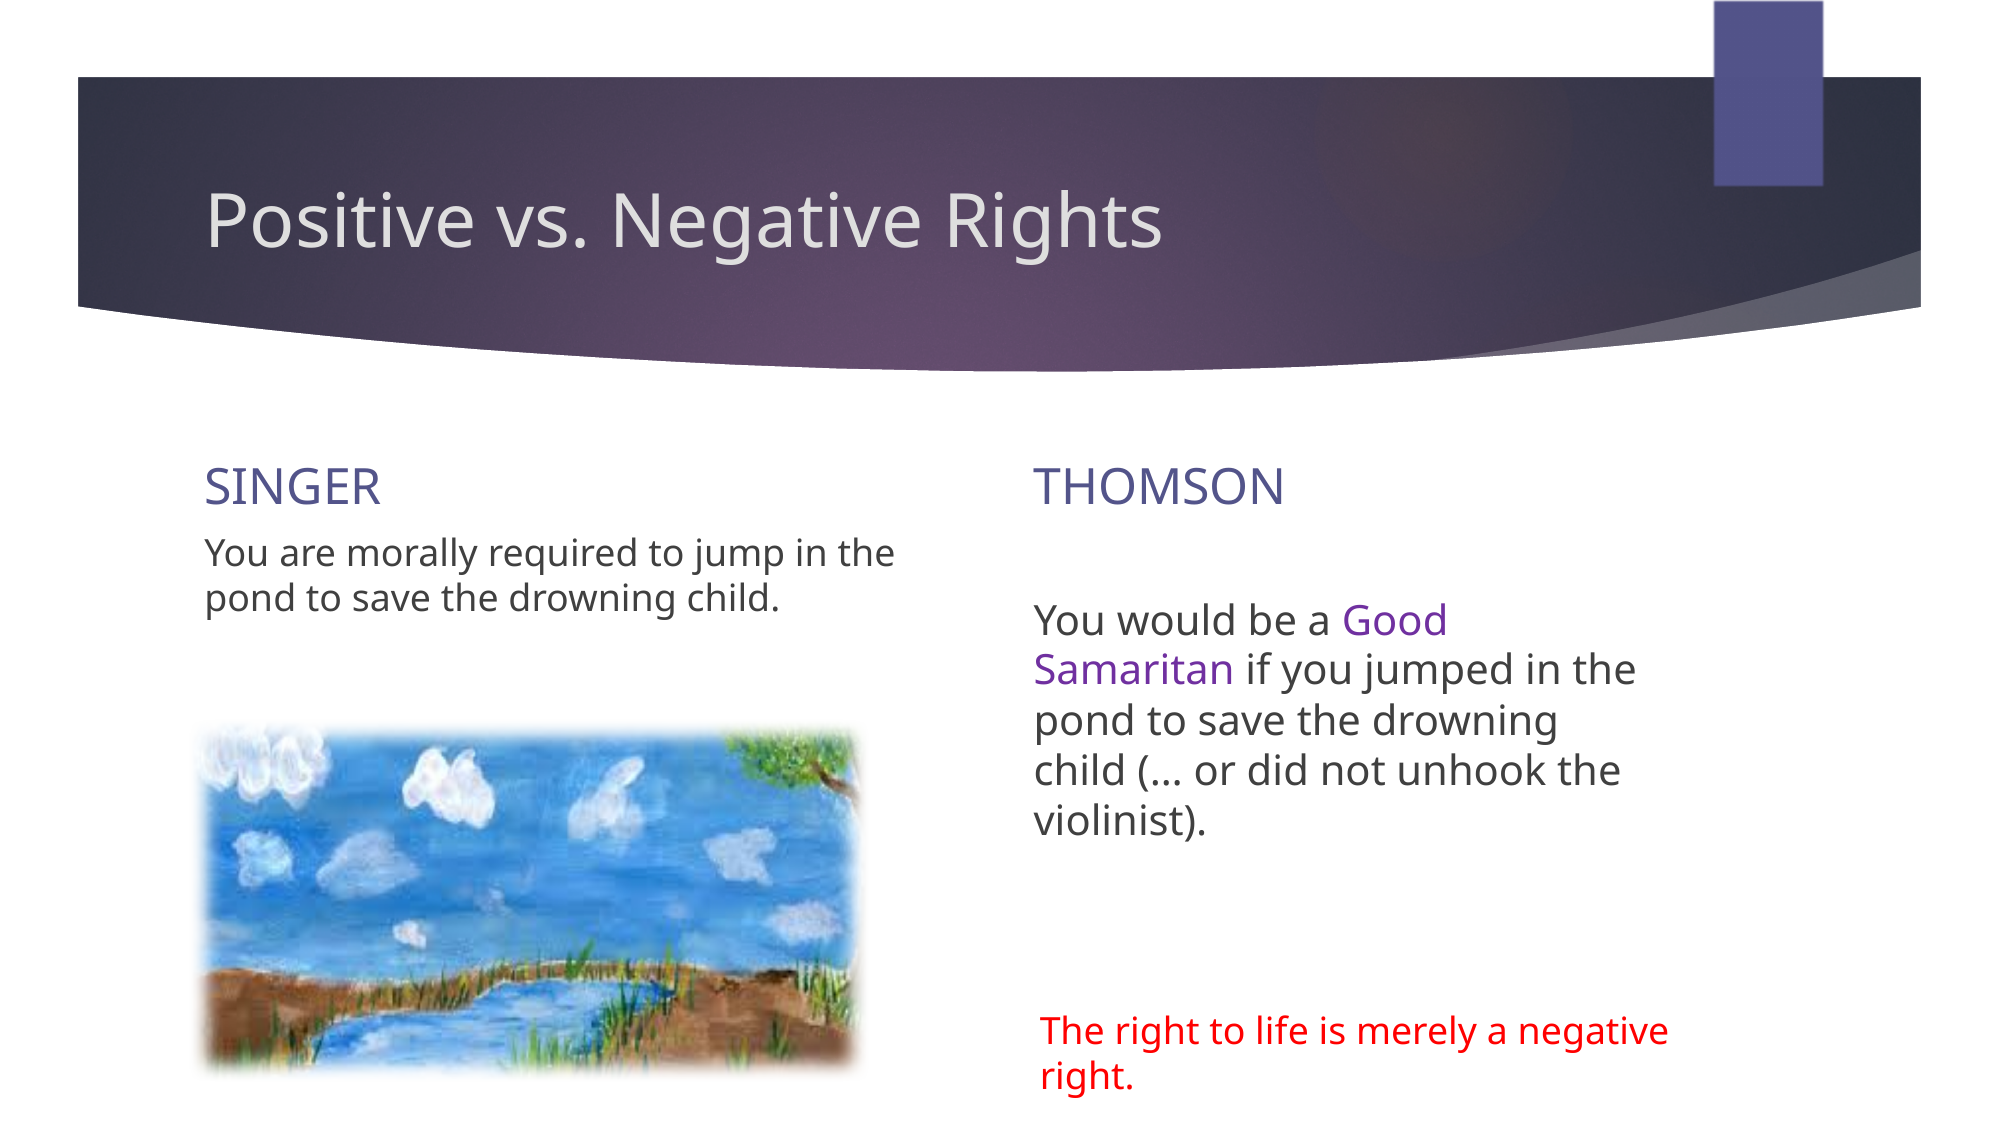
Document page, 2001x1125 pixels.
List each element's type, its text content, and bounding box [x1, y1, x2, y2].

picture [191, 721, 868, 1081]
list THOMSON [1018, 427, 1810, 522]
list SINGER [189, 427, 981, 521]
list You are morally required to jump in the pond to save the drowning child. [189, 521, 981, 988]
list You would be a Good Samaritan if you jumped in the pond to save the drowning child (… or did not unhook the violinist). [1018, 585, 1675, 1100]
title Positive vs. Negative Rights [189, 159, 1627, 276]
text_box The right to life is merely a negative right. [1024, 999, 1700, 1125]
